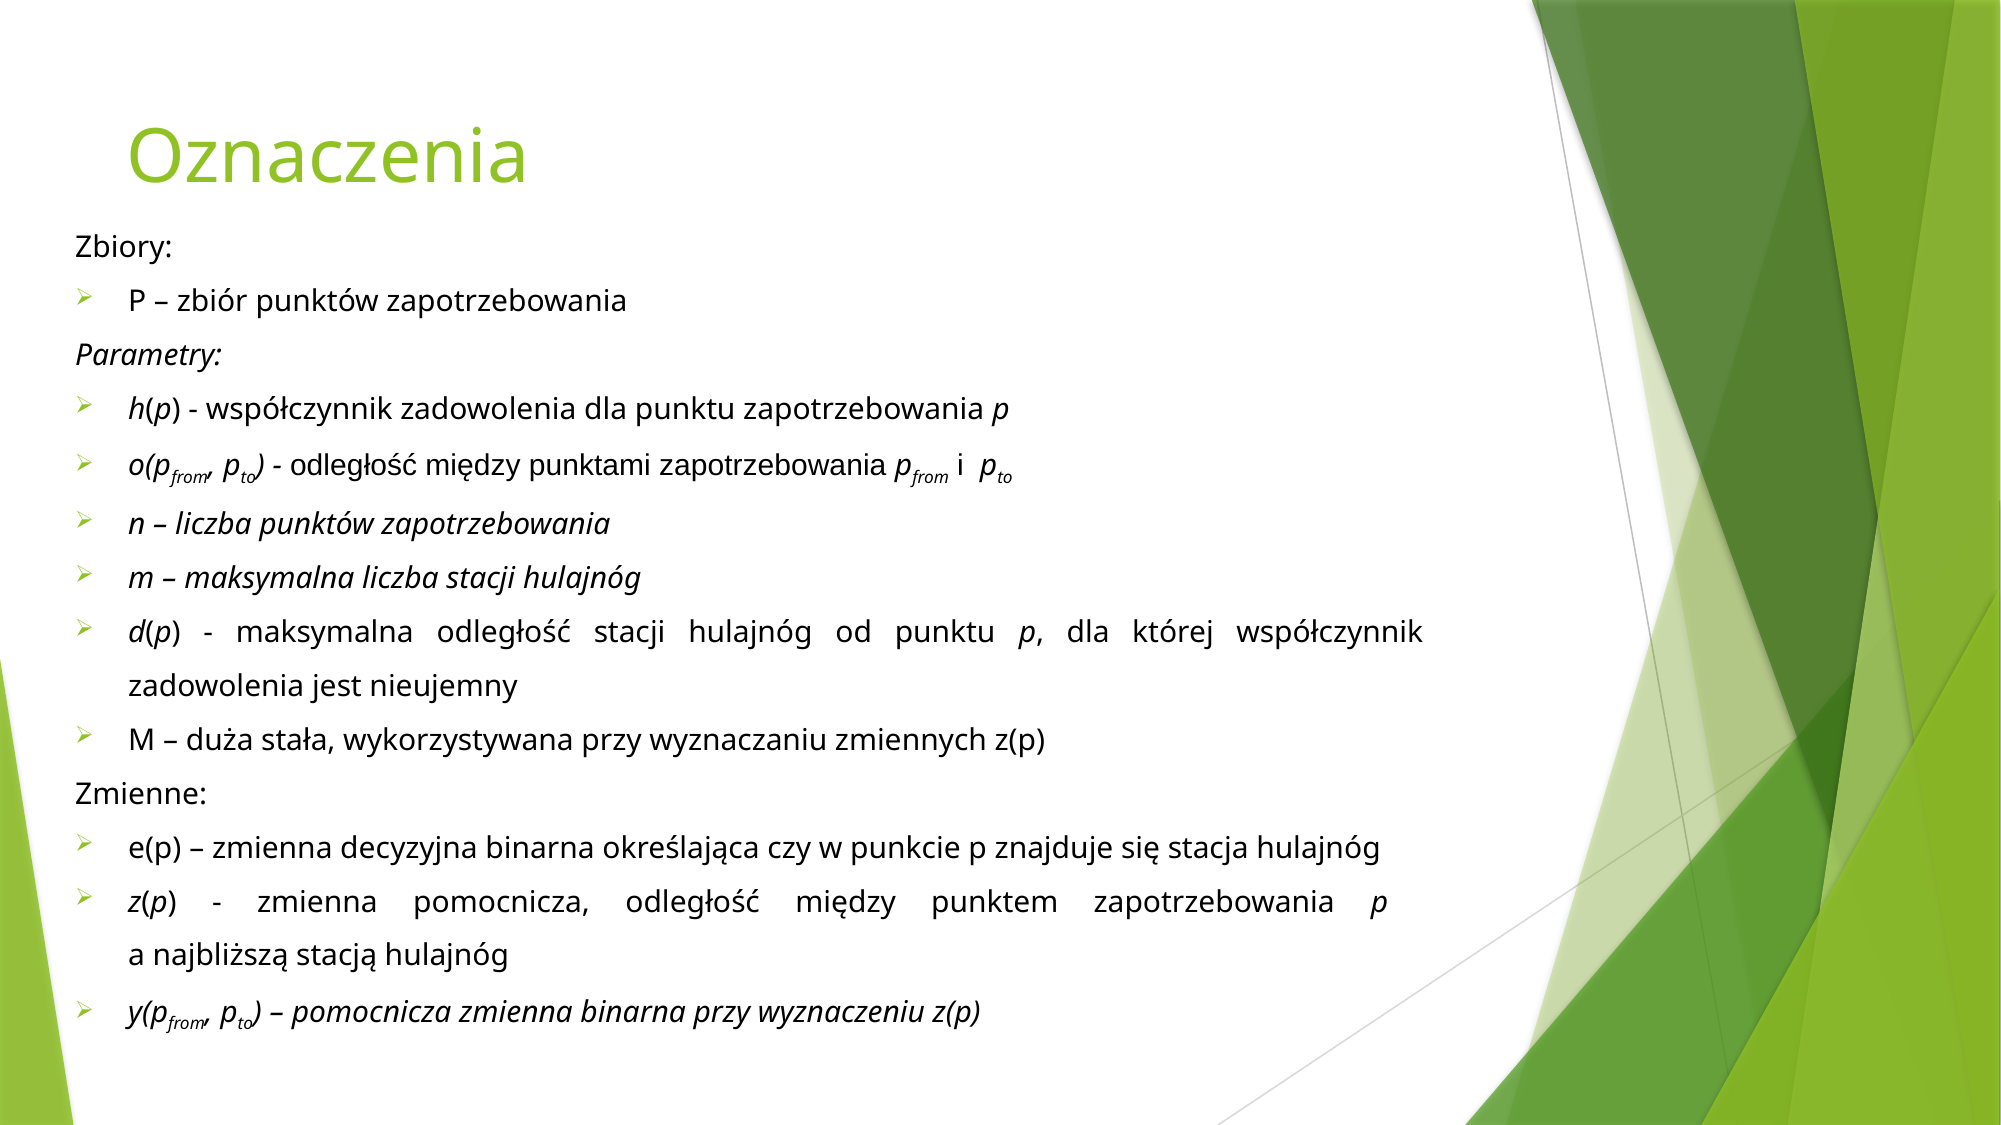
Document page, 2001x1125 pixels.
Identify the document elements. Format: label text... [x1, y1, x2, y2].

title Oznaczenia [111, 99, 1522, 317]
text_box Zbiory: P – zbiór punktów zapotrzebowania Parametry: h(p) - współczynnik zadowolenia dla punktu zapotrzebowania p o(pfrom, pto) - odległość między punktami zapotrzebowania pfrom i pto n – liczba punktów zapotrzebowania m – maksymalna liczba stacji hulajnóg d(p) - maksymalna odległość stacji hulajnóg od punktu p, dla której współczynnik zadowolenia jest nieujemny M – duża stała, wykorzystywana przy wyznaczaniu zmiennych z(p) Zmienne: e(p) – zmienna decyzyjna binarna określająca czy w punkcie p znajduje się stacja hulajnóg z(p) - zmienna pomocnicza, odległość między punktem zapotrzebowania p a najbliższą stacją hulajnóg y(pfrom, pto) – pomocnicza zmienna binarna przy wyznaczeniu z(p) [60, 220, 1439, 1058]
